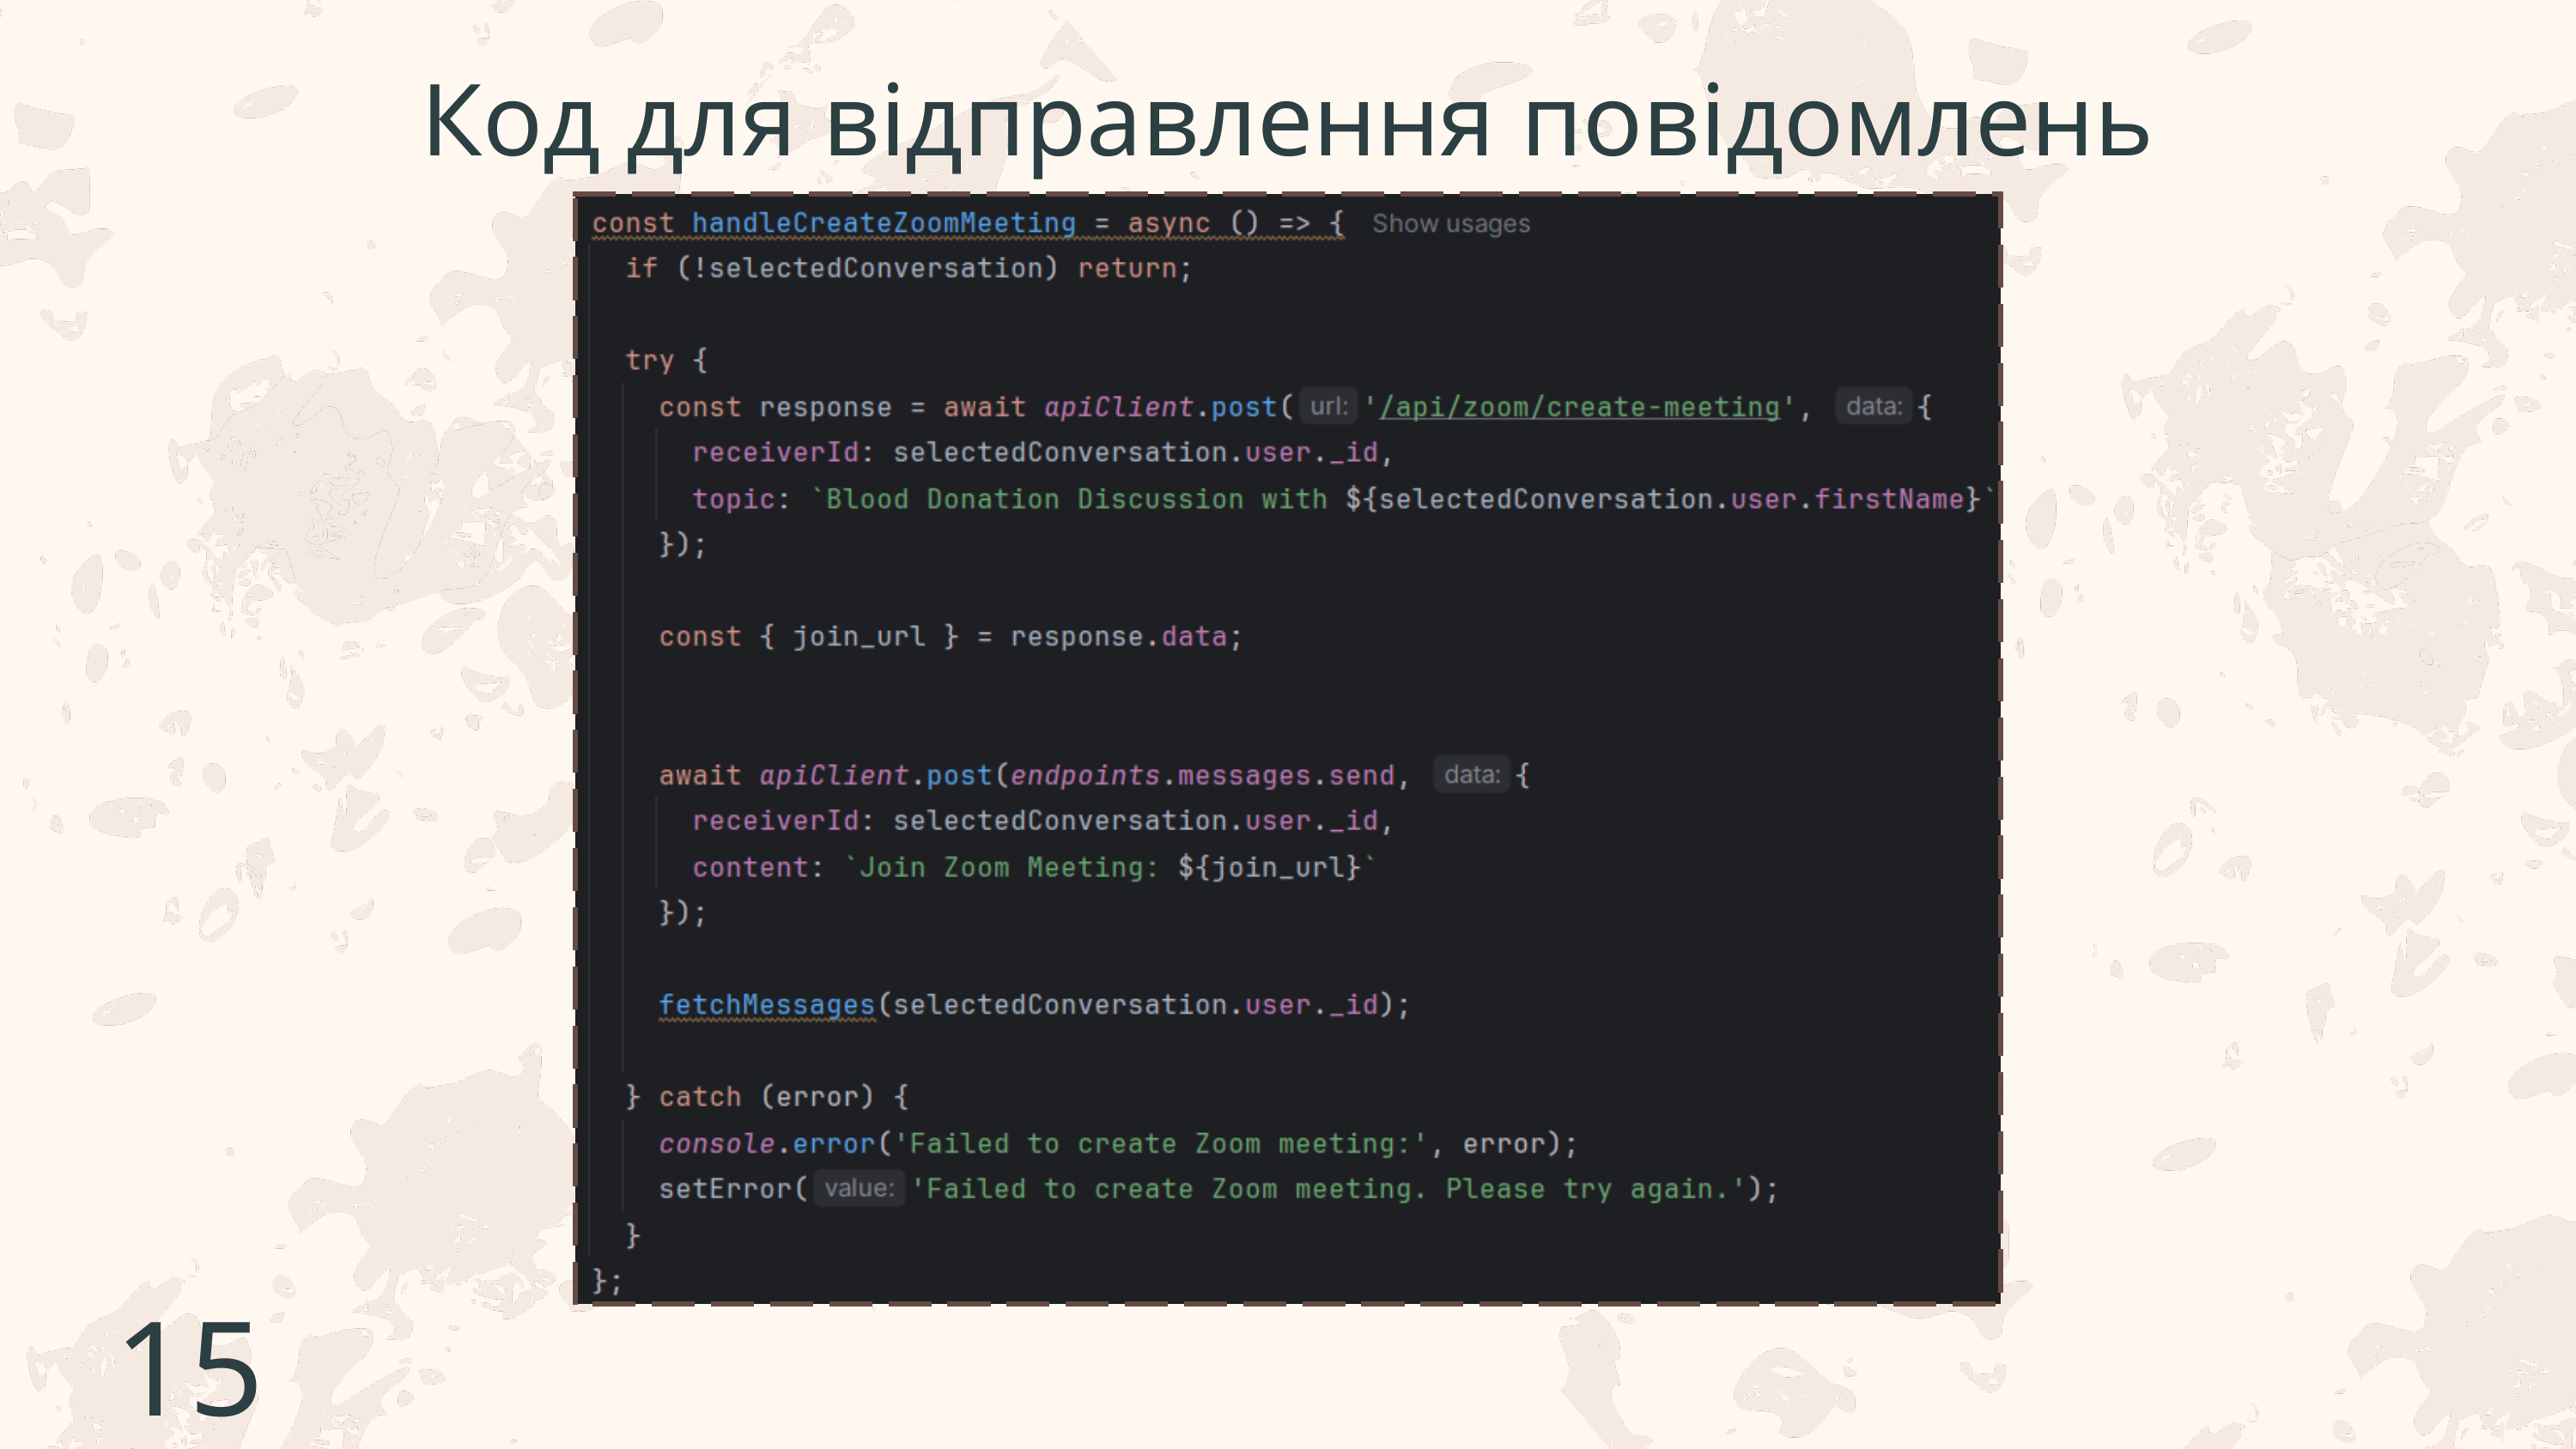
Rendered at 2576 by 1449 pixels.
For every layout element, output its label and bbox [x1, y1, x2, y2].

text_box [0, 0, 2576, 1449]
